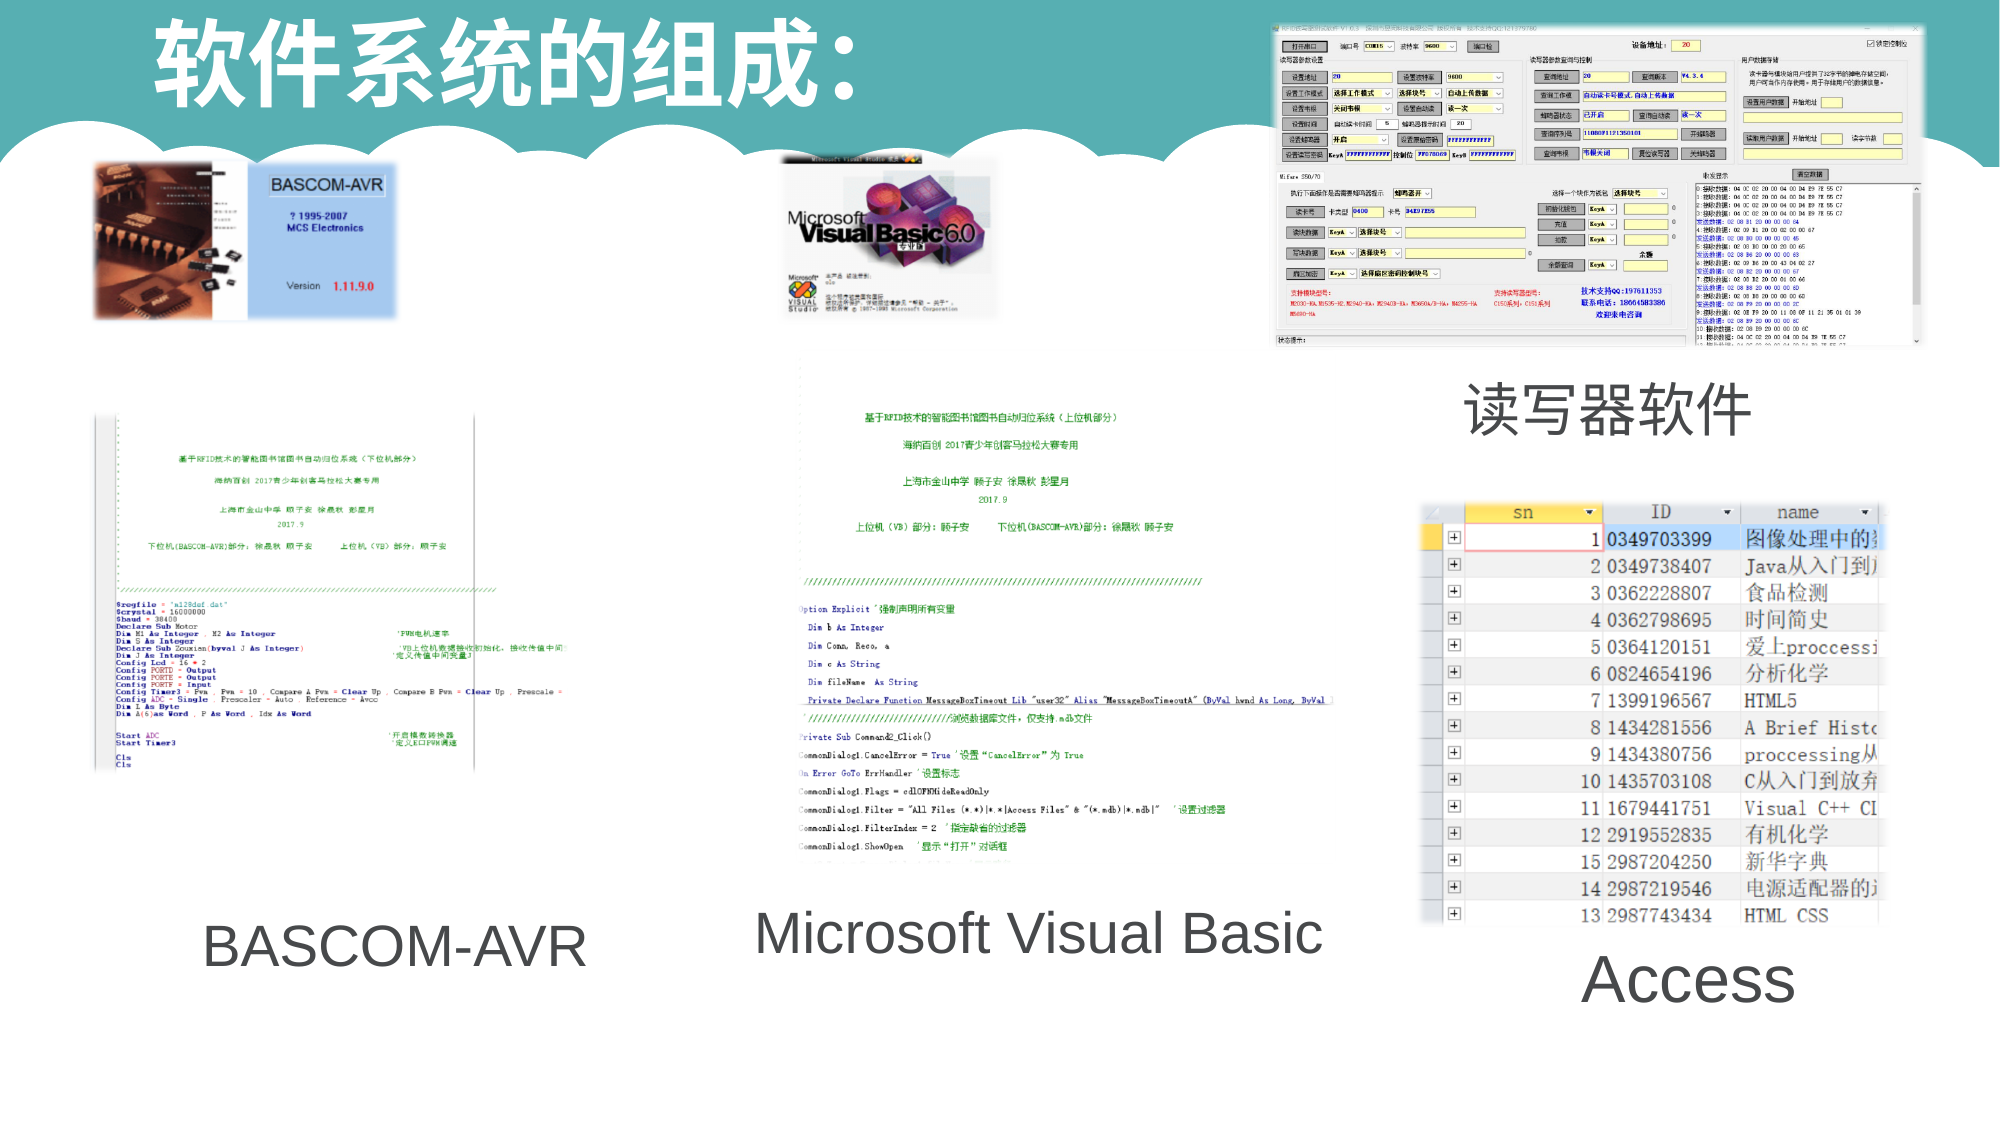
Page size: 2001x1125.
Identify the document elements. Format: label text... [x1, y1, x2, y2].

picture [89, 410, 568, 775]
picture [777, 151, 1004, 325]
text_box Microsoft Visual Basic [738, 888, 1354, 1018]
picture [89, 157, 402, 325]
picture [795, 21, 1928, 864]
text_box 读写器软件 [1447, 365, 1788, 451]
picture [1415, 498, 1891, 928]
text_box BASCOM-AVR [187, 900, 675, 986]
title 软件系统的组成： [137, 9, 1863, 129]
text_box Access [1566, 928, 1863, 1023]
